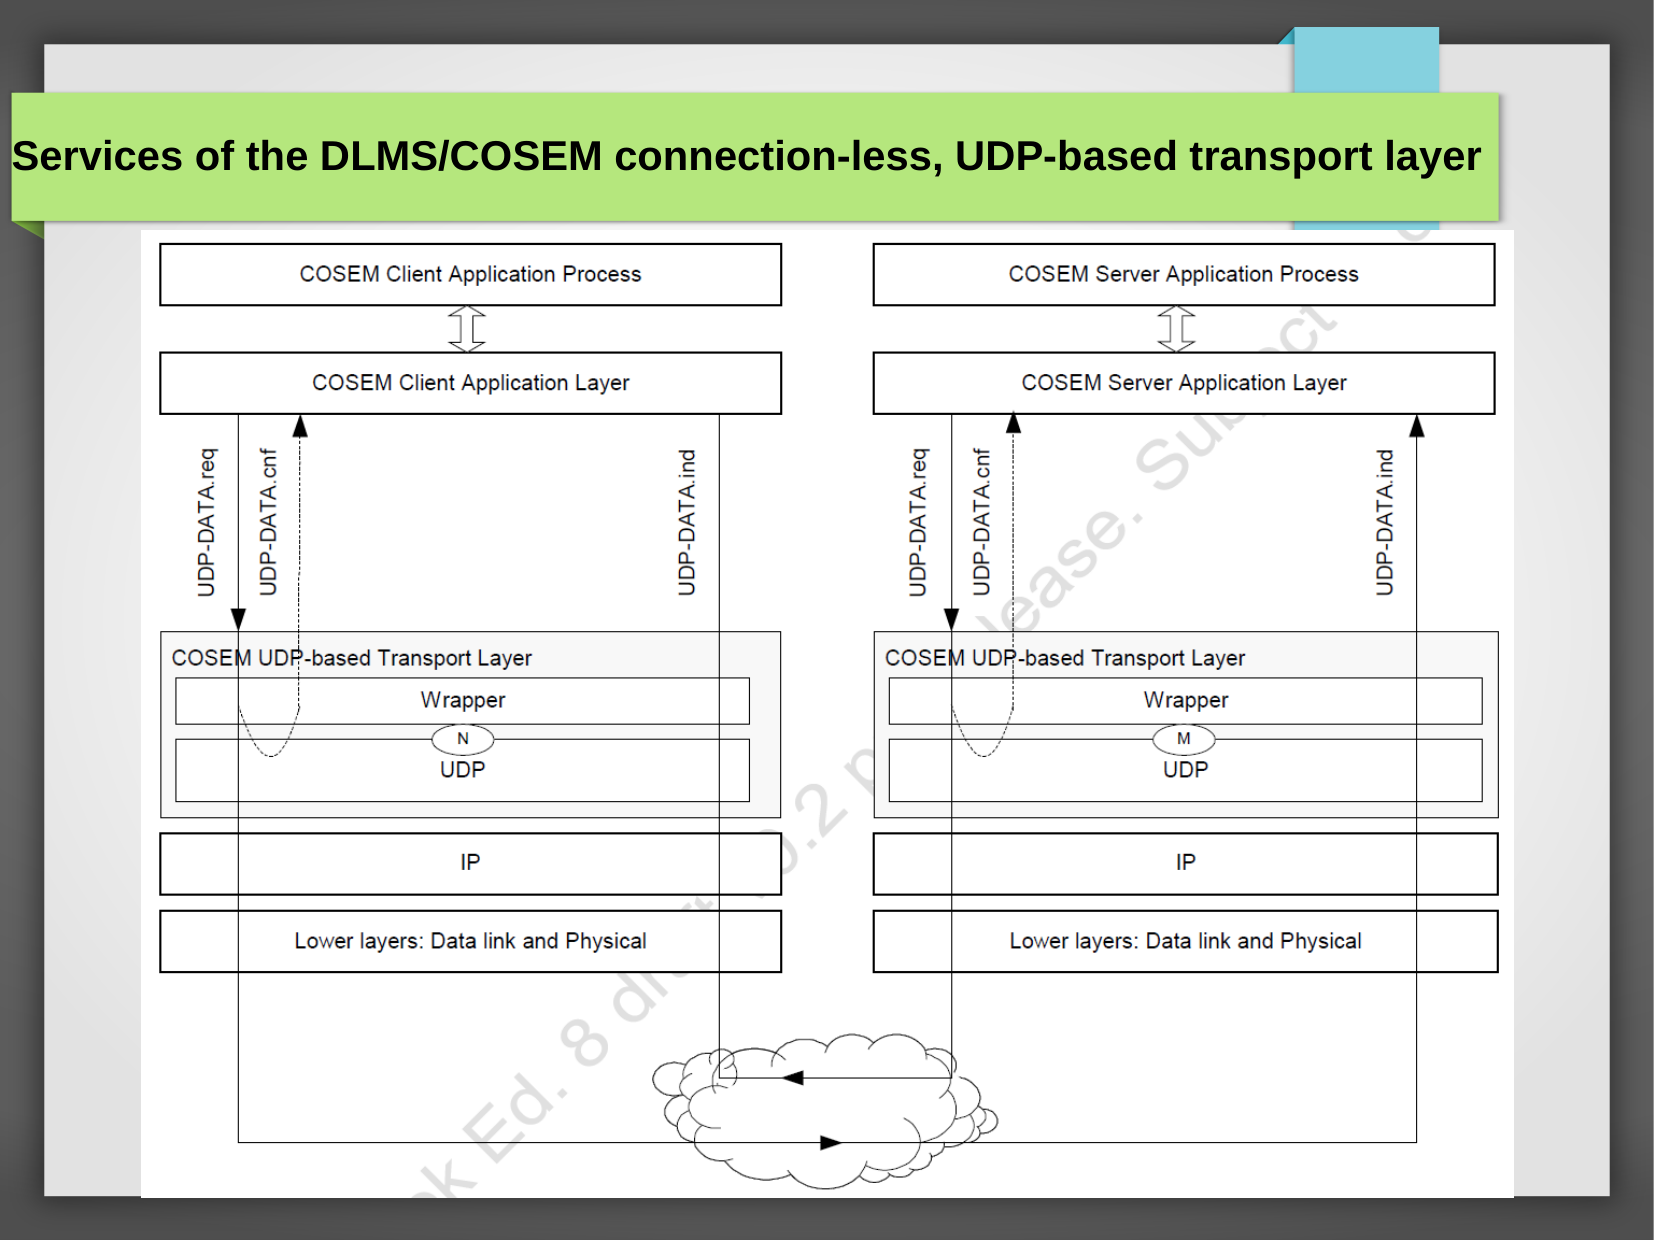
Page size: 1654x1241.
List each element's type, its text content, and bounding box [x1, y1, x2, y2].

text_box Services of the DLMS/COSEM connection-less, UDP-based transport layer [11, 94, 1500, 213]
picture [0, 0, 1654, 1240]
